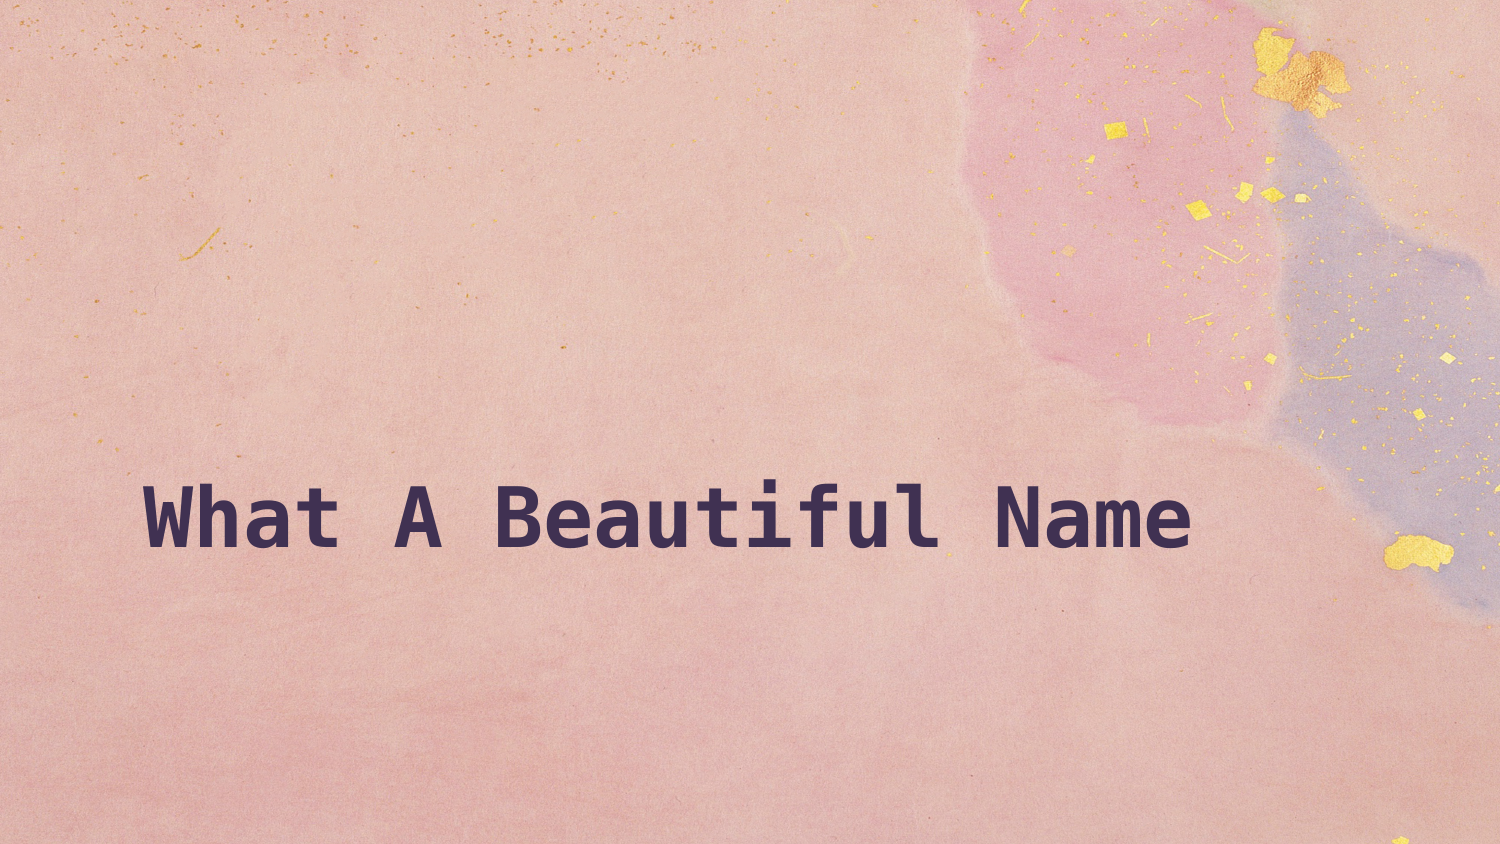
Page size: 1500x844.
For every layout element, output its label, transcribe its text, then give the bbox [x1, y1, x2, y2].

picture [0, 0, 1500, 844]
text_box What A Beautiful Name [129, 468, 1500, 573]
